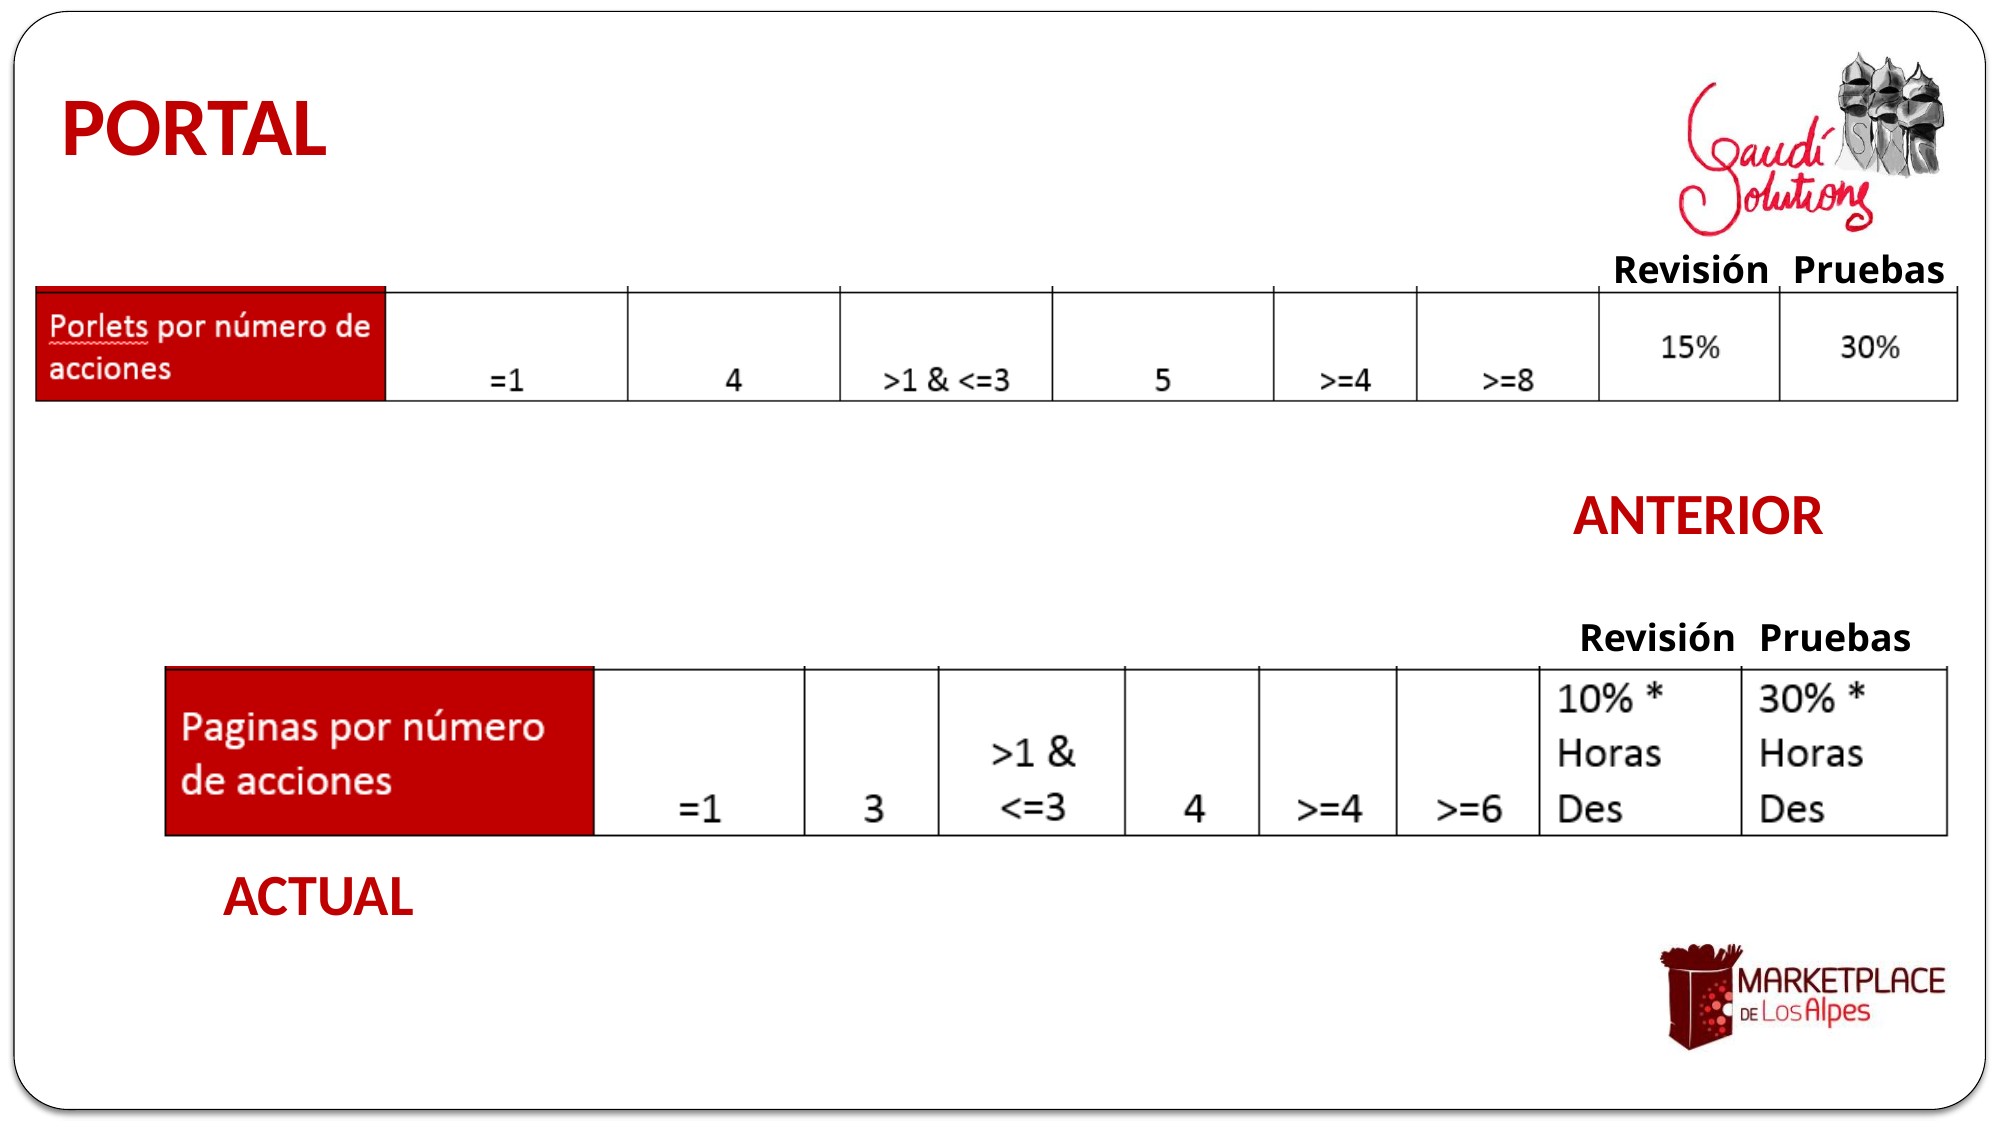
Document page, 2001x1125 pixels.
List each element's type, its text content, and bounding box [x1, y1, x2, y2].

text_box Pruebas [1777, 261, 1961, 283]
picture [1647, 43, 1963, 253]
text_box ANTERIOR [1558, 475, 1877, 562]
picture [150, 666, 1957, 844]
title PORTAL [46, 0, 411, 188]
text_box ACTUAL [208, 856, 527, 943]
text_box Pruebas [1744, 606, 1927, 663]
picture [1657, 941, 1952, 1054]
picture [28, 286, 1984, 420]
text_box Revisión [1598, 238, 1777, 283]
text_box Revisión [1564, 606, 1744, 663]
